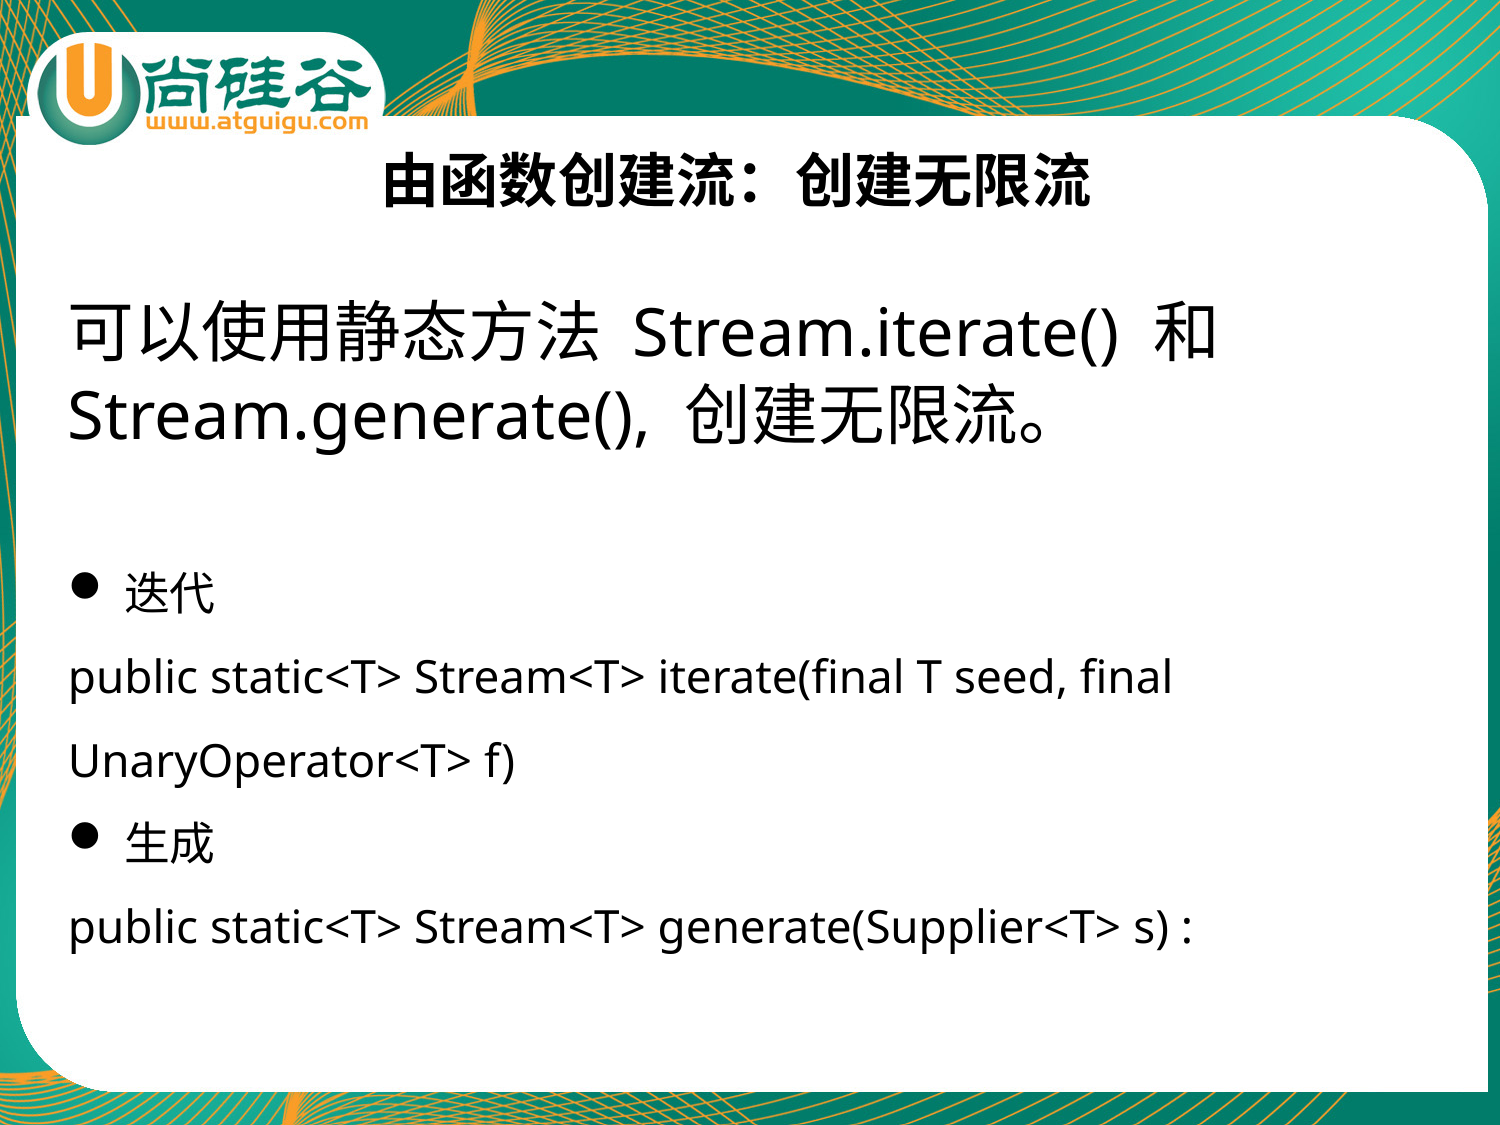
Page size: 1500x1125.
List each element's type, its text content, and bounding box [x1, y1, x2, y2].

text_box 可以使用静态方法 Stream.iterate() 和 Stream.generate(), 创建无限流。 迭代 public static<T> Stream<T> iterate(final T seed, final UnaryOperator<T> f) 生成 public static<T> Stream<T> generate(Supplier<T> s) : [53, 278, 1471, 961]
picture [0, 0, 1500, 1125]
title 由函数创建流：创建无限流 [289, 113, 1183, 244]
